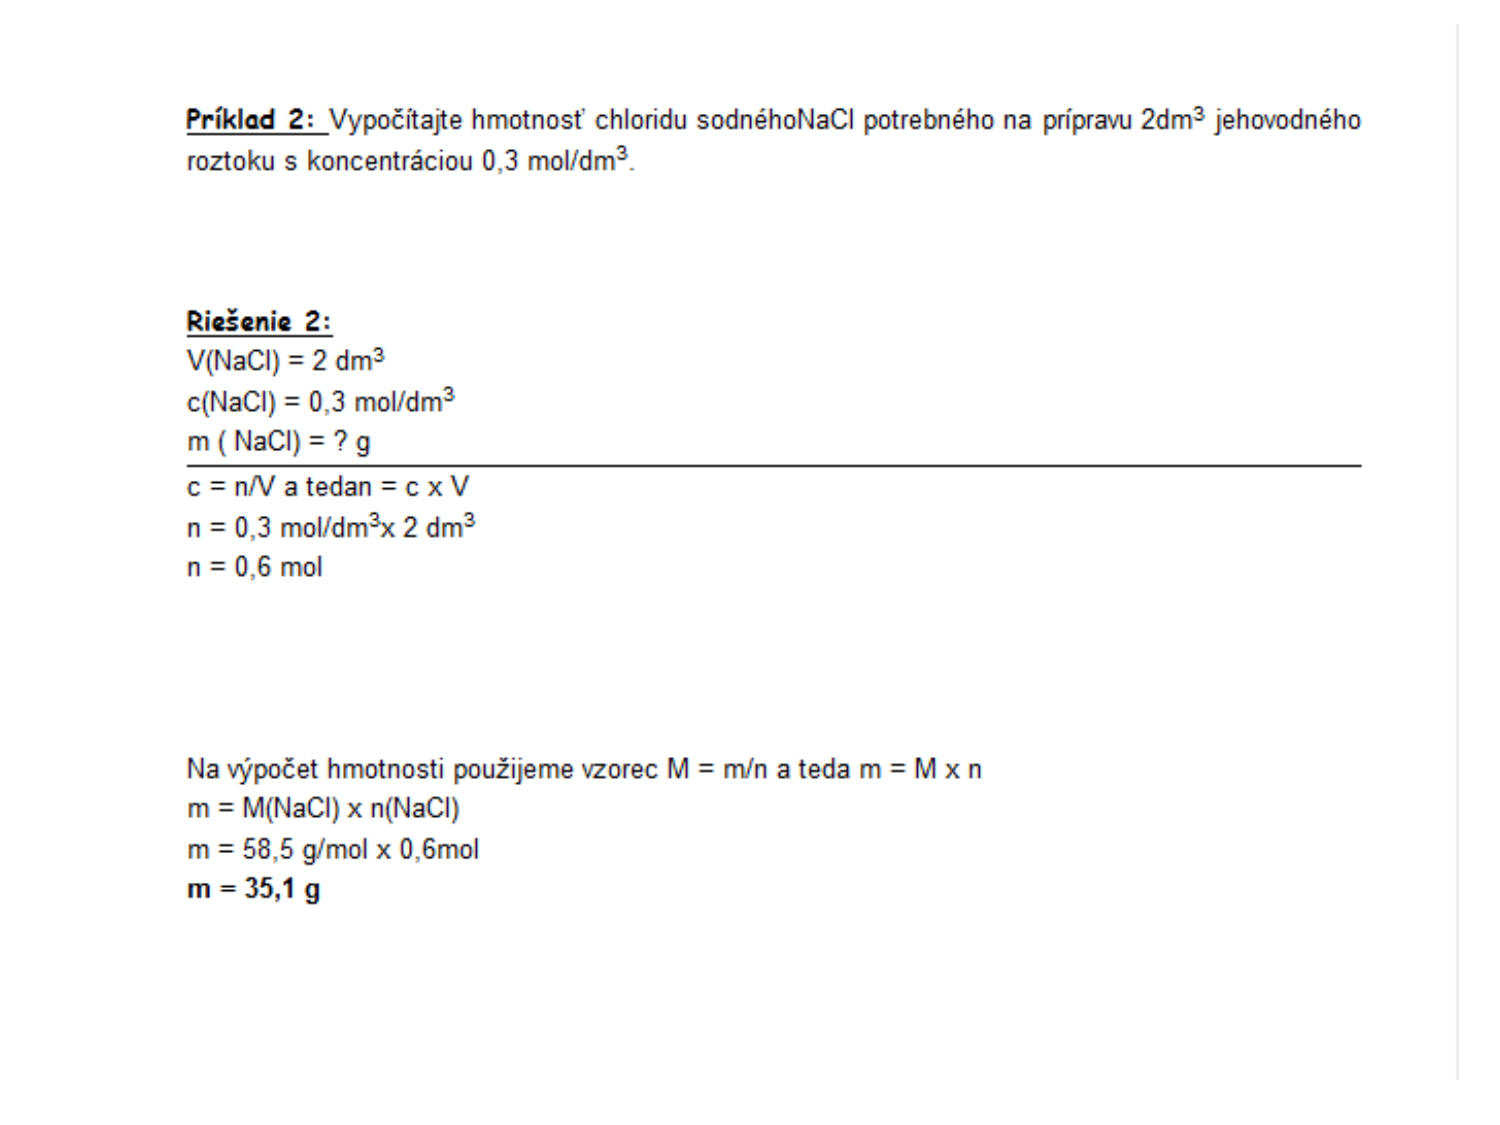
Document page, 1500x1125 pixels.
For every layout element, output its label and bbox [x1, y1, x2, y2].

list [74, 24, 1463, 1080]
